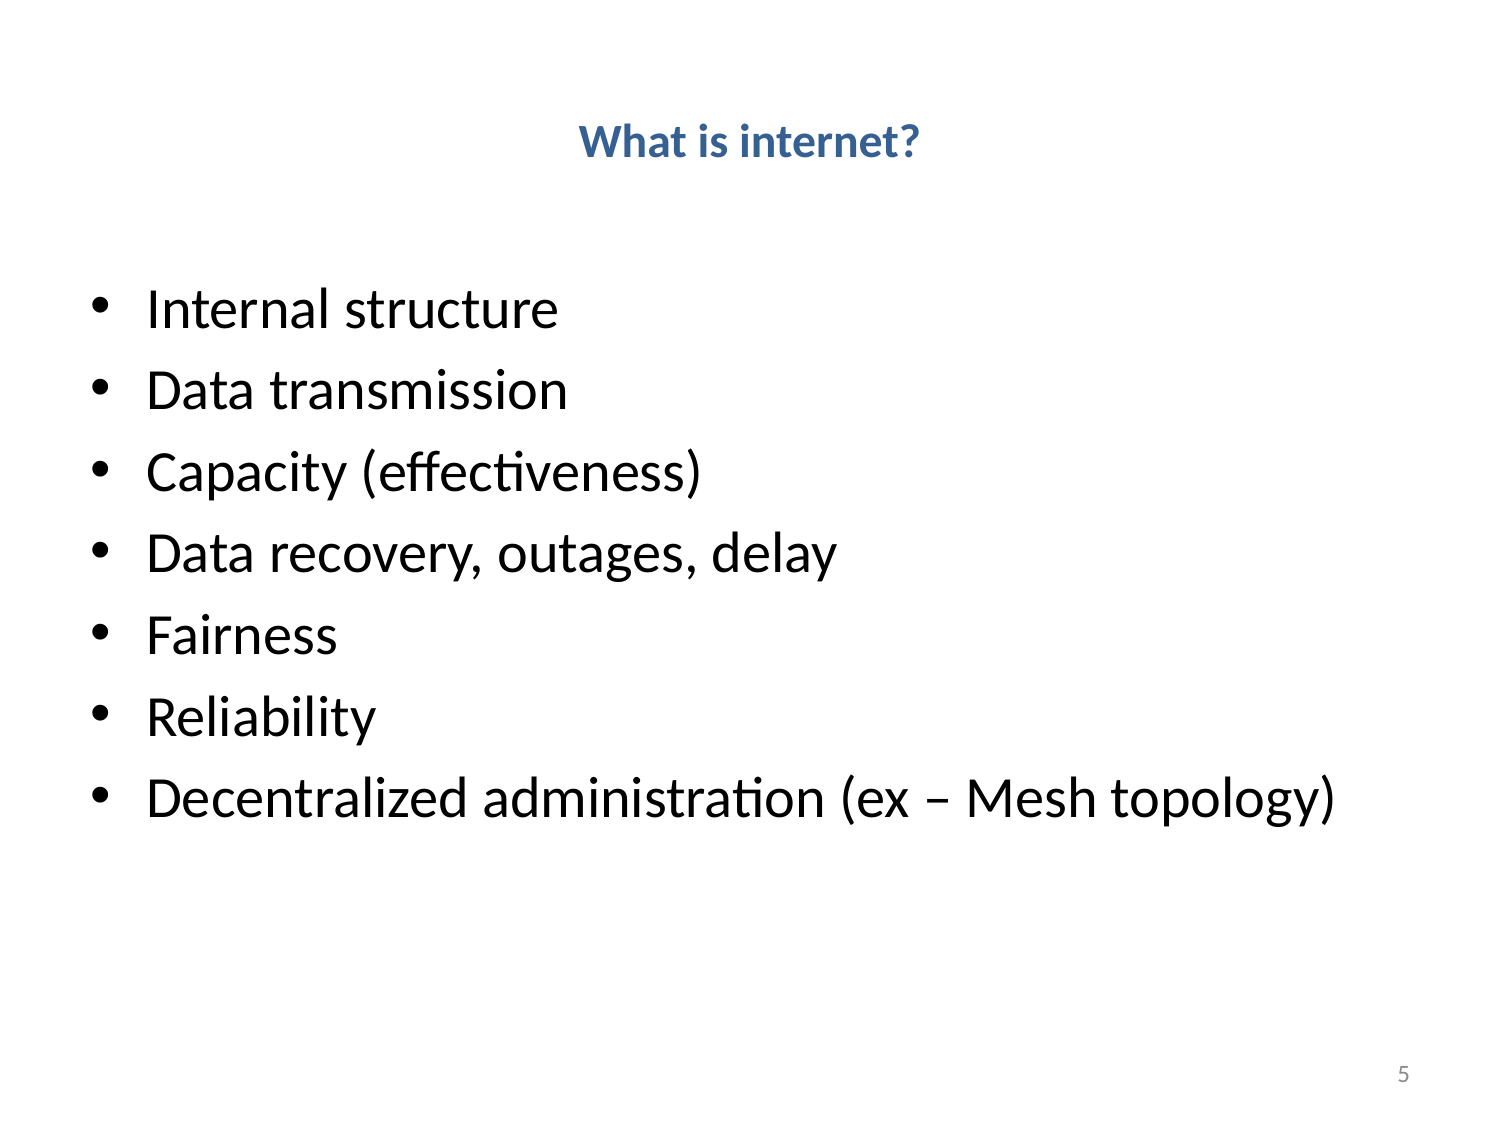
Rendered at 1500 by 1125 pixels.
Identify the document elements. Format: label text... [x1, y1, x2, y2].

slide_number 5 [1074, 1042, 1425, 1103]
title What is internet? [75, 45, 1425, 233]
list Internal structure Data transmission Capacity (effectiveness) Data recovery, outages, delay Fairness Reliability Decentralized administration (ex – Mesh topology) [75, 262, 1425, 1005]
